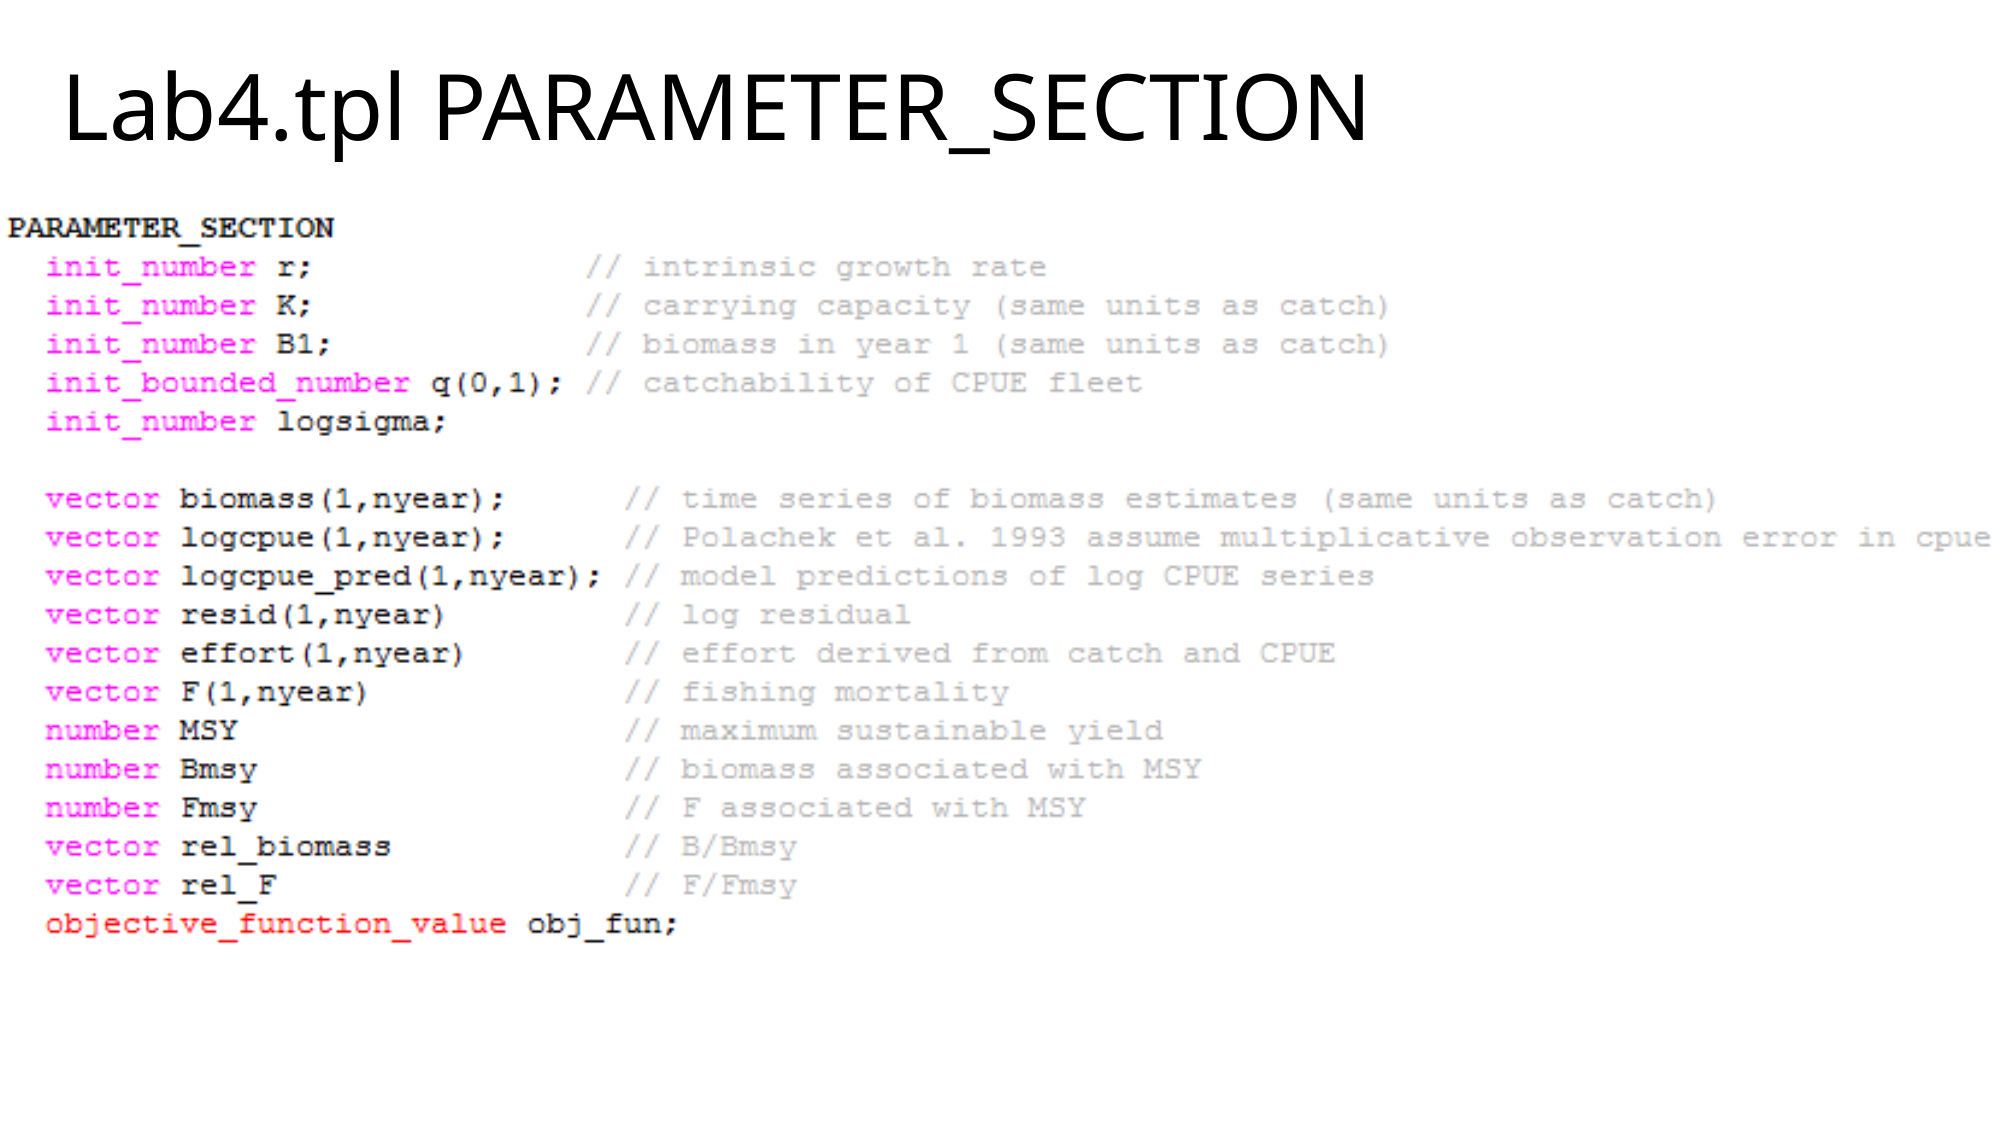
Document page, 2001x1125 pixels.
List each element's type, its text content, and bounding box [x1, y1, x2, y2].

title Lab4.tpl PARAMETER_SECTION [46, 1, 1942, 209]
picture [0, 209, 2000, 948]
